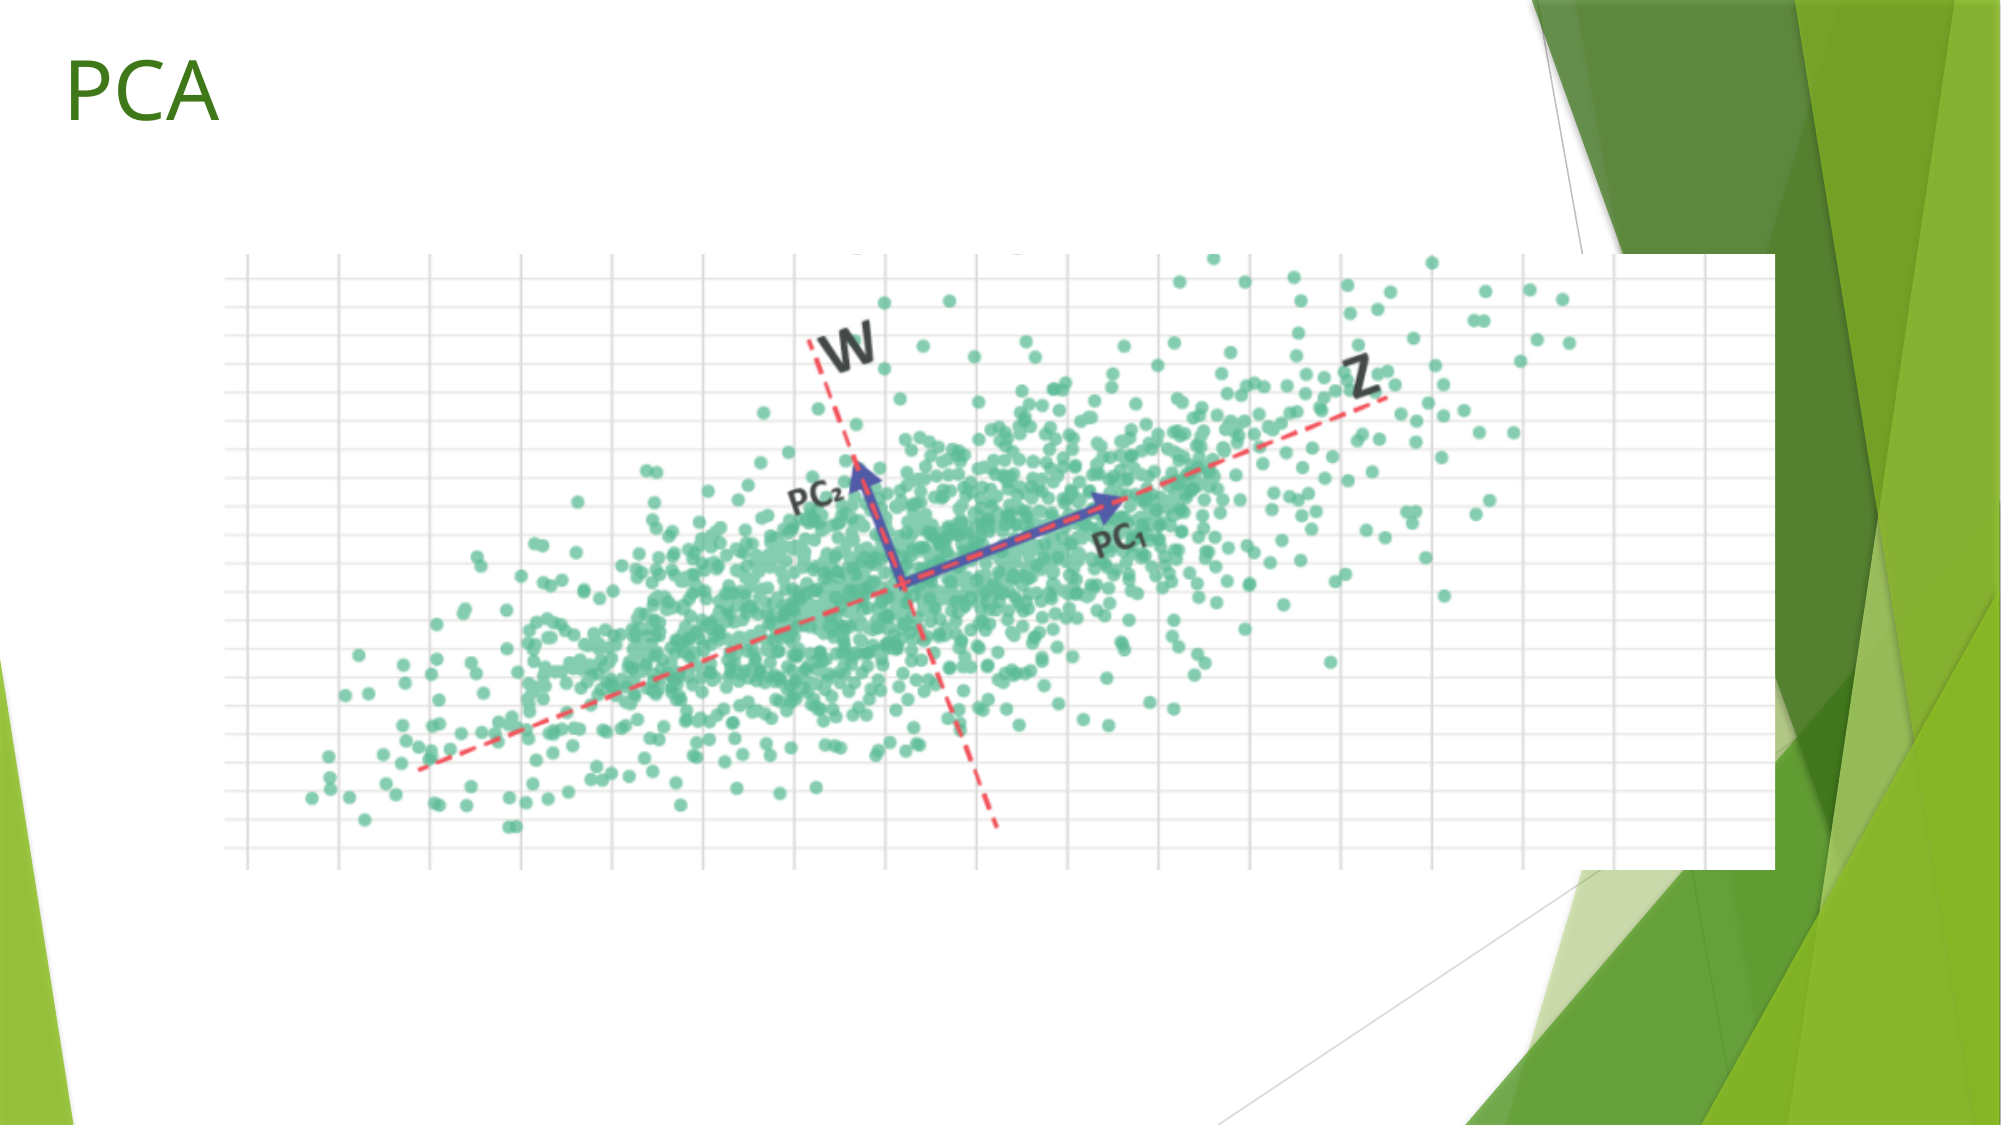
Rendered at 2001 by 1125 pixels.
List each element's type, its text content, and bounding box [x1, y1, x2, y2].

text_box PCA [49, 29, 1051, 145]
picture [224, 254, 1776, 871]
